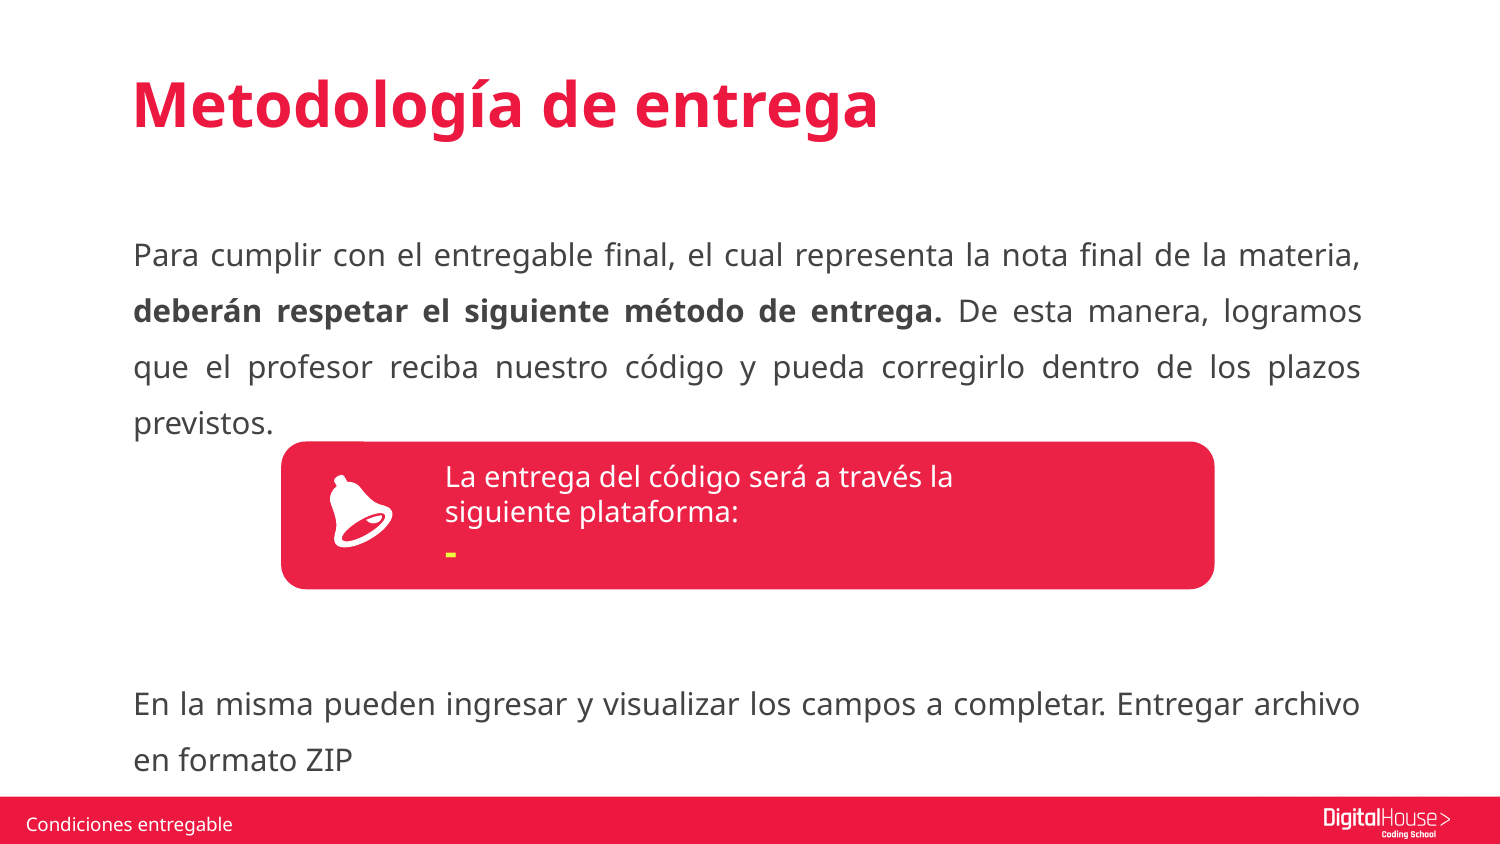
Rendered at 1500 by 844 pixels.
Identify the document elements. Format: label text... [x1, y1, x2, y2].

text_box La entrega del código será a través la siguiente plataforma: - [281, 441, 1215, 590]
text_box En la misma pueden ingresar y visualizar los campos a completar. Entregar archivo en formato ZIP [118, 658, 1378, 799]
text_box Para cumplir con el entregable final, el cual representa la nota final de la materia, deberán respetar el siguiente método de entrega. De esta manera, logramos que el profesor reciba nuestro código y pueda corregirlo dentro de los plazos previstos. [118, 208, 1378, 433]
text_box [330, 481, 393, 548]
text_box [366, 515, 382, 524]
text_box [334, 474, 347, 486]
picture [1324, 808, 1450, 839]
text_box Metodología de entrega [118, 37, 1378, 178]
